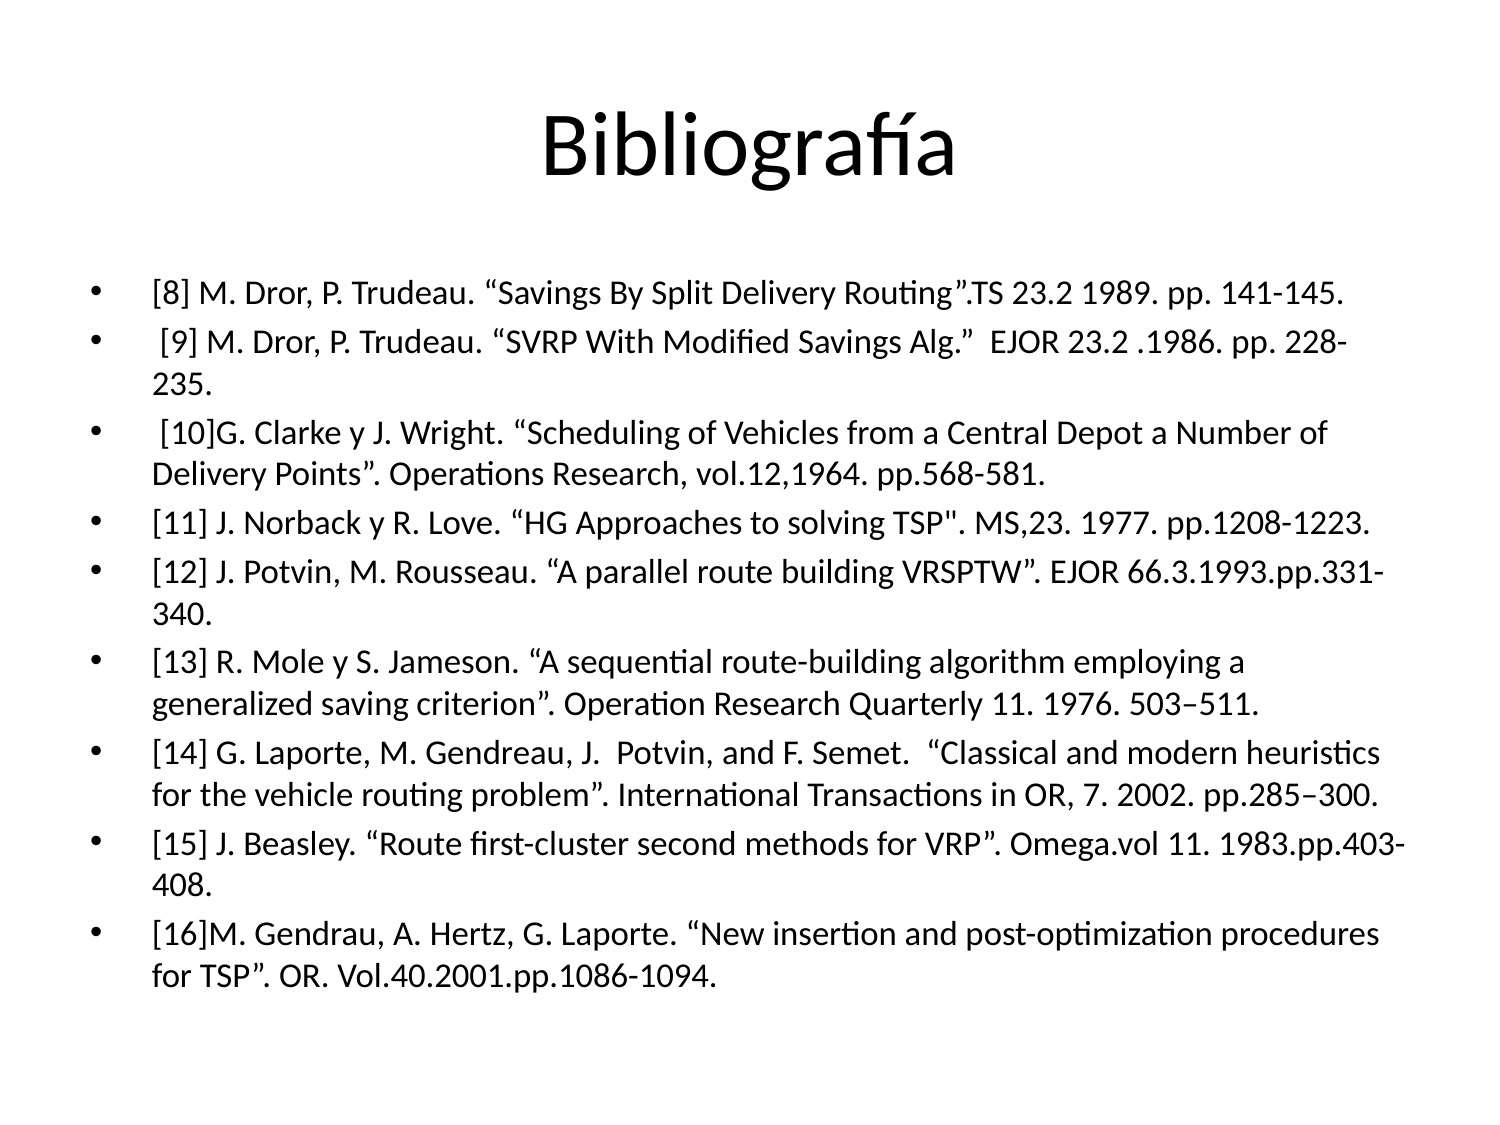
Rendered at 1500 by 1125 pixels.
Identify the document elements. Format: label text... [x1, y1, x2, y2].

list [8] M. Dror, P. Trudeau. “Savings By Split Delivery Routing”.TS 23.2 1989. pp. 141-145. [9] M. Dror, P. Trudeau. “SVRP With Modified Savings Alg.” EJOR 23.2 .1986. pp. 228-235. [10]G. Clarke y J. Wright. “Scheduling of Vehicles from a Central Depot a Number of Delivery Points”. Operations Research, vol.12,1964. pp.568-581. [11] J. Norback y R. Love. “HG Approaches to solving TSP". MS,23. 1977. pp.1208-1223. [12] J. Potvin, M. Rousseau. “A parallel route building VRSPTW”. EJOR 66.3.1993.pp.331-340. [13] R. Mole y S. Jameson. “A sequential route-building algorithm employing a generalized saving criterion”. Operation Research Quarterly 11. 1976. 503–511. [14] G. Laporte, M. Gendreau, J. Potvin, and F. Semet. “Classical and modern heuristics for the vehicle routing problem”. International Transactions in OR, 7. 2002. pp.285–300. [15] J. Beasley. “Route first-cluster second methods for VRP”. Omega.vol 11. 1983.pp.403-408. [16]M. Gendrau, A. Hertz, G. Laporte. “New insertion and post-optimization procedures for TSP”. OR. Vol.40.2001.pp.1086-1094. [75, 262, 1425, 1005]
title Bibliografía [75, 45, 1425, 233]
